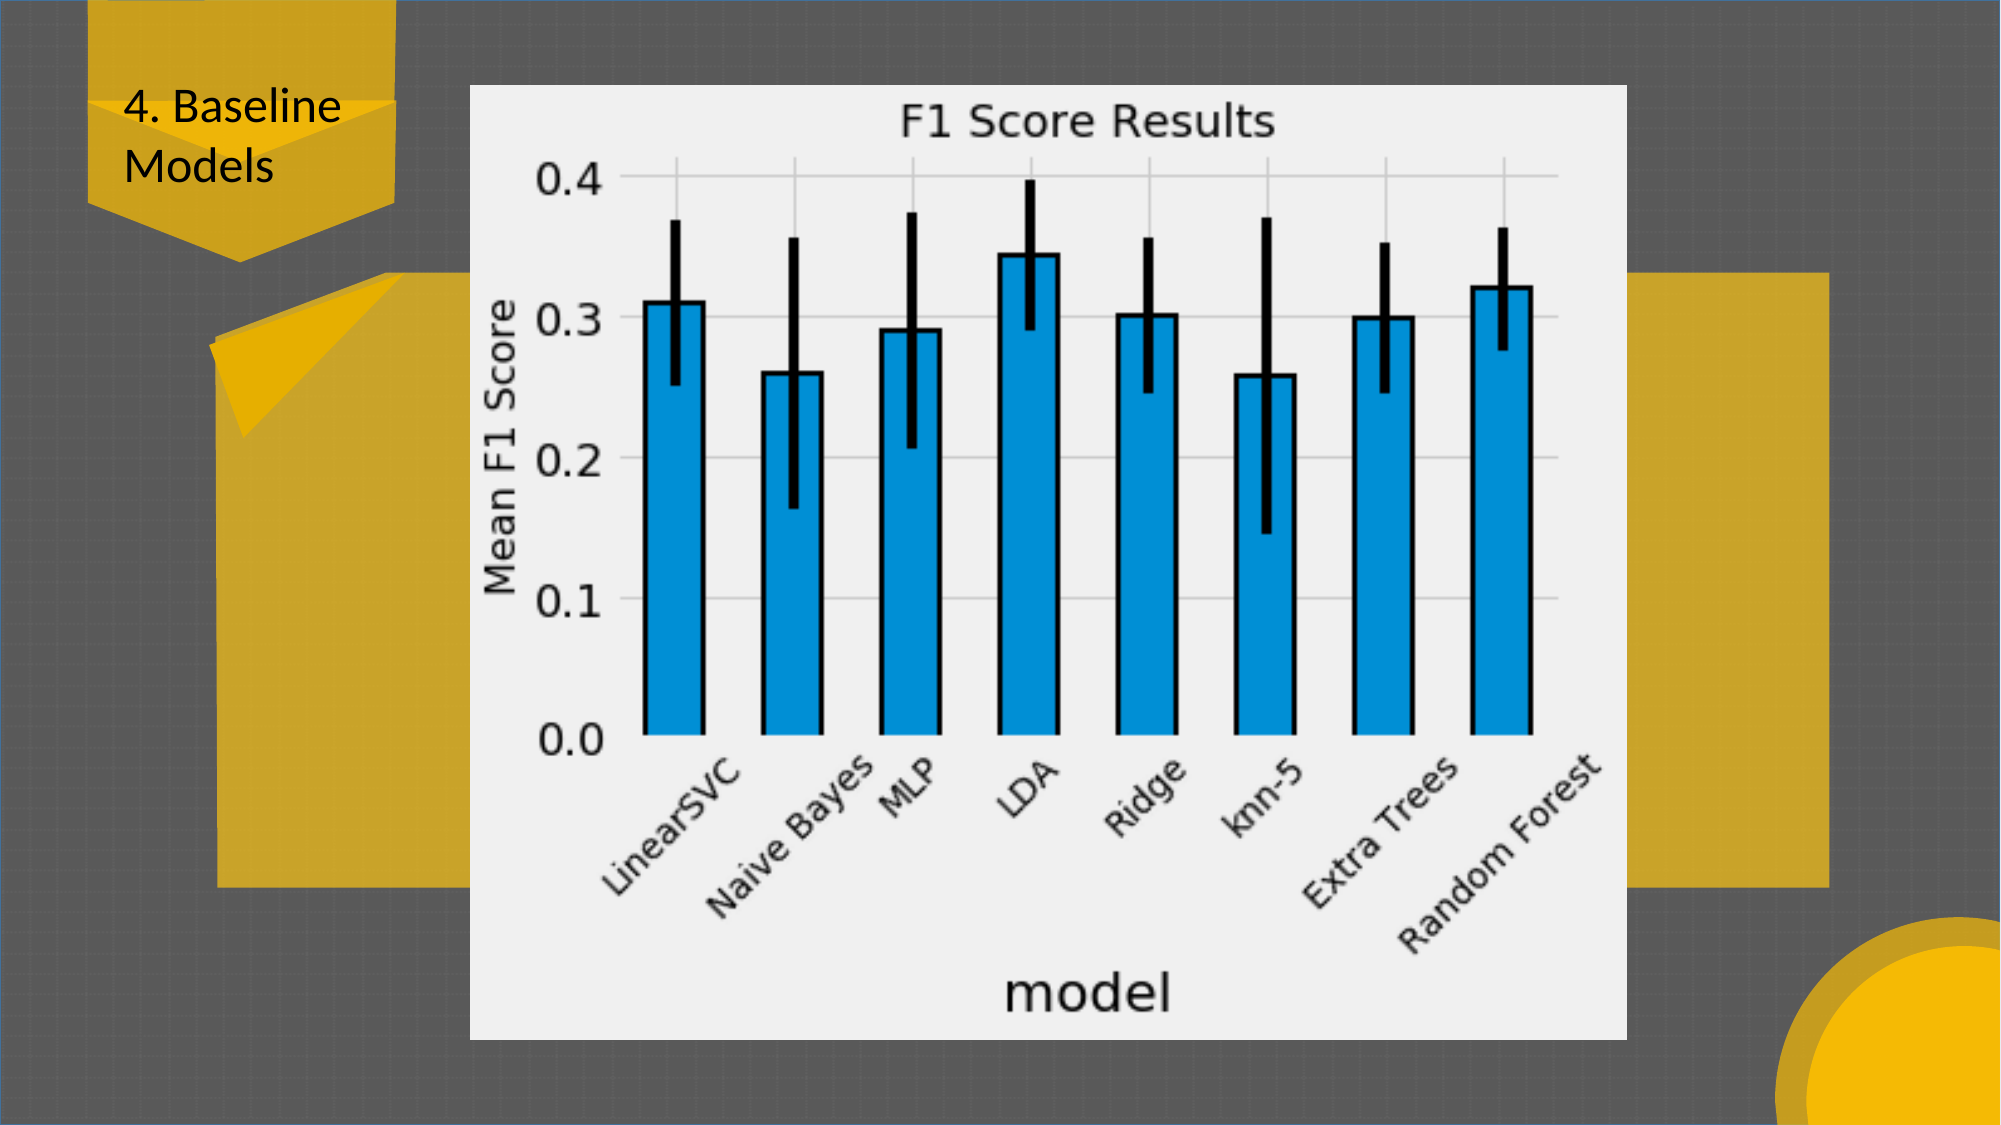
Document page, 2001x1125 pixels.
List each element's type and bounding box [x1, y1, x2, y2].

text_box [1774, 916, 2000, 1125]
text_box [1633, 272, 1830, 888]
text_box [215, 272, 465, 888]
text_box [209, 272, 406, 439]
text_box [87, 0, 397, 263]
picture [470, 84, 1627, 1040]
